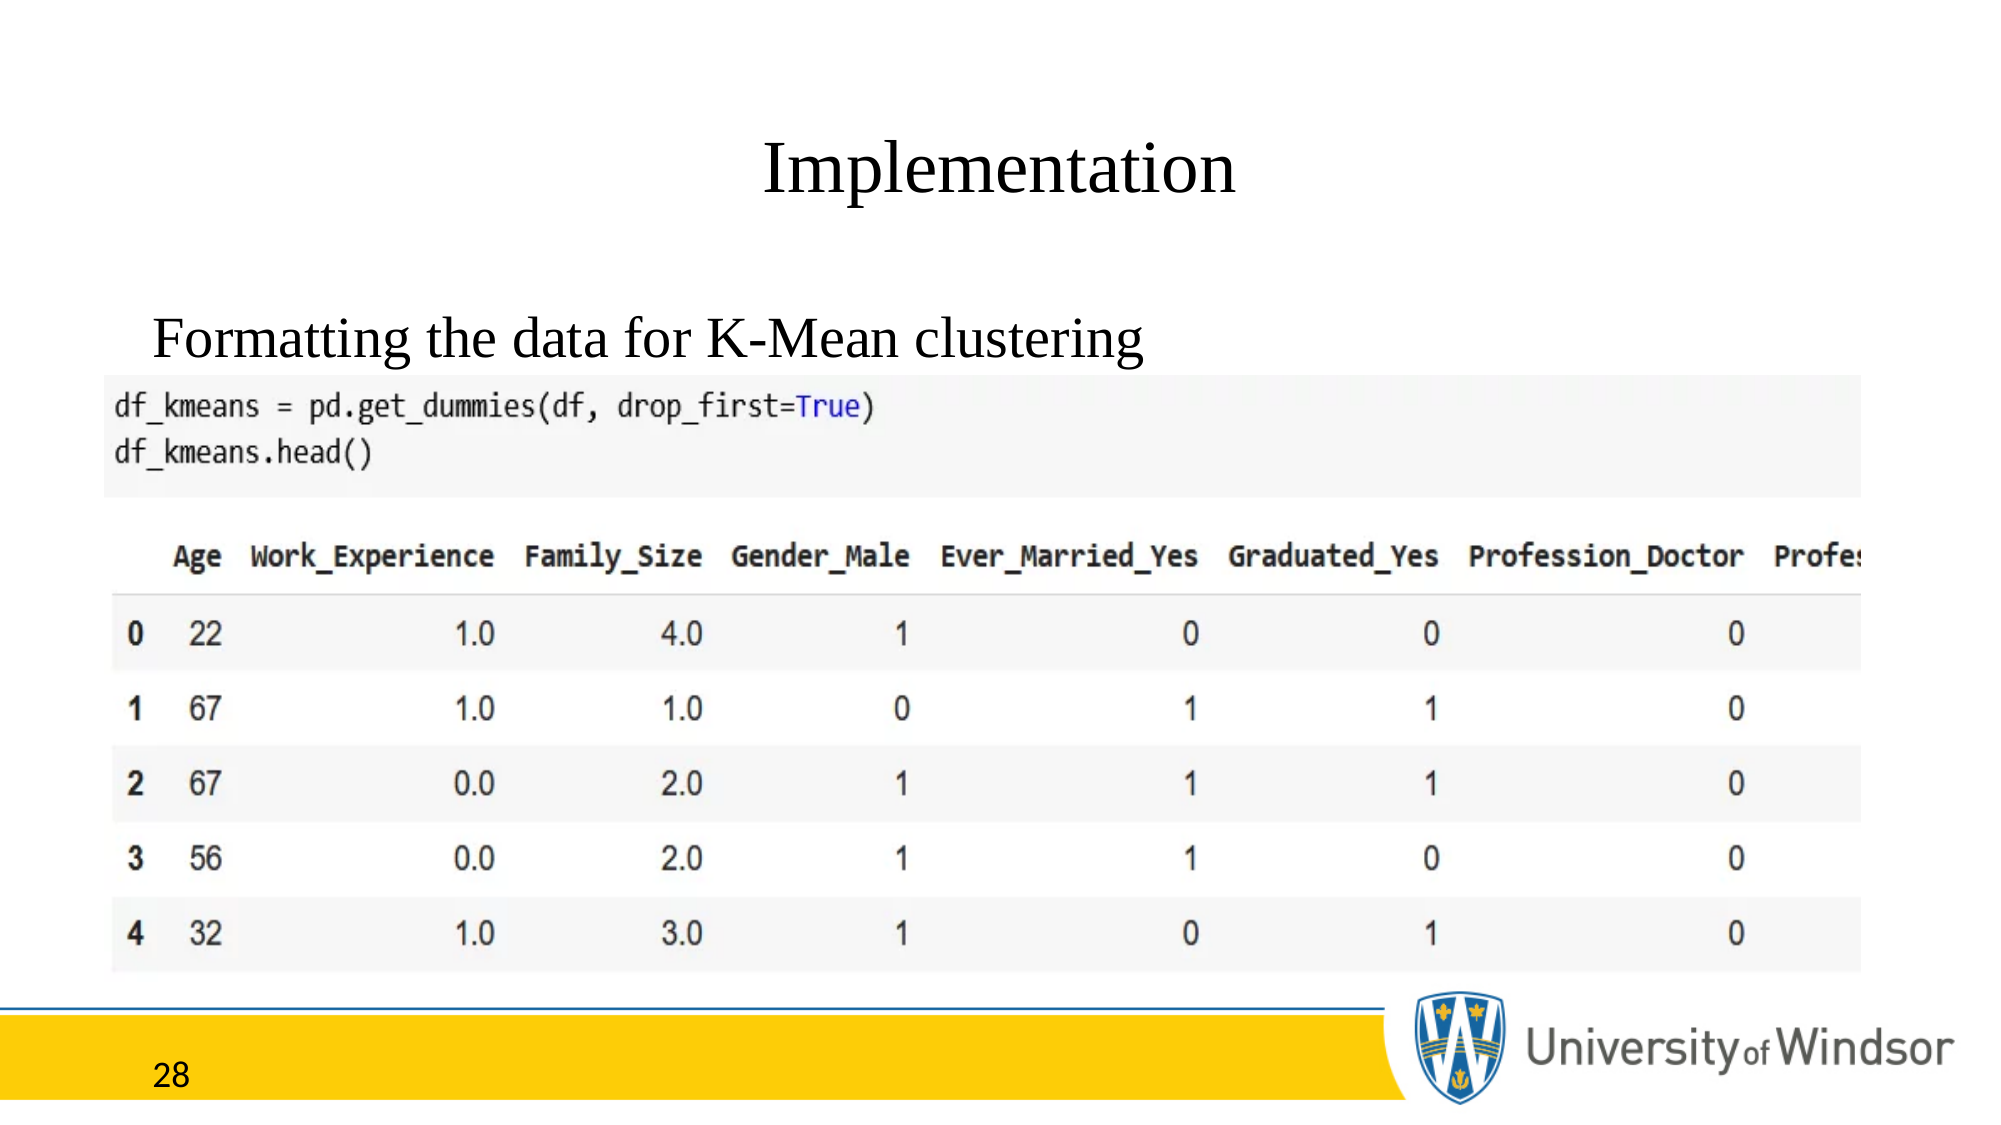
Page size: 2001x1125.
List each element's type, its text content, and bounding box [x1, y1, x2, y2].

picture [0, 375, 2000, 1125]
title Implementation [137, 59, 1863, 278]
list Formatting the data for K-Mean clustering [137, 299, 1863, 368]
slide_number 28 [137, 1042, 588, 1103]
